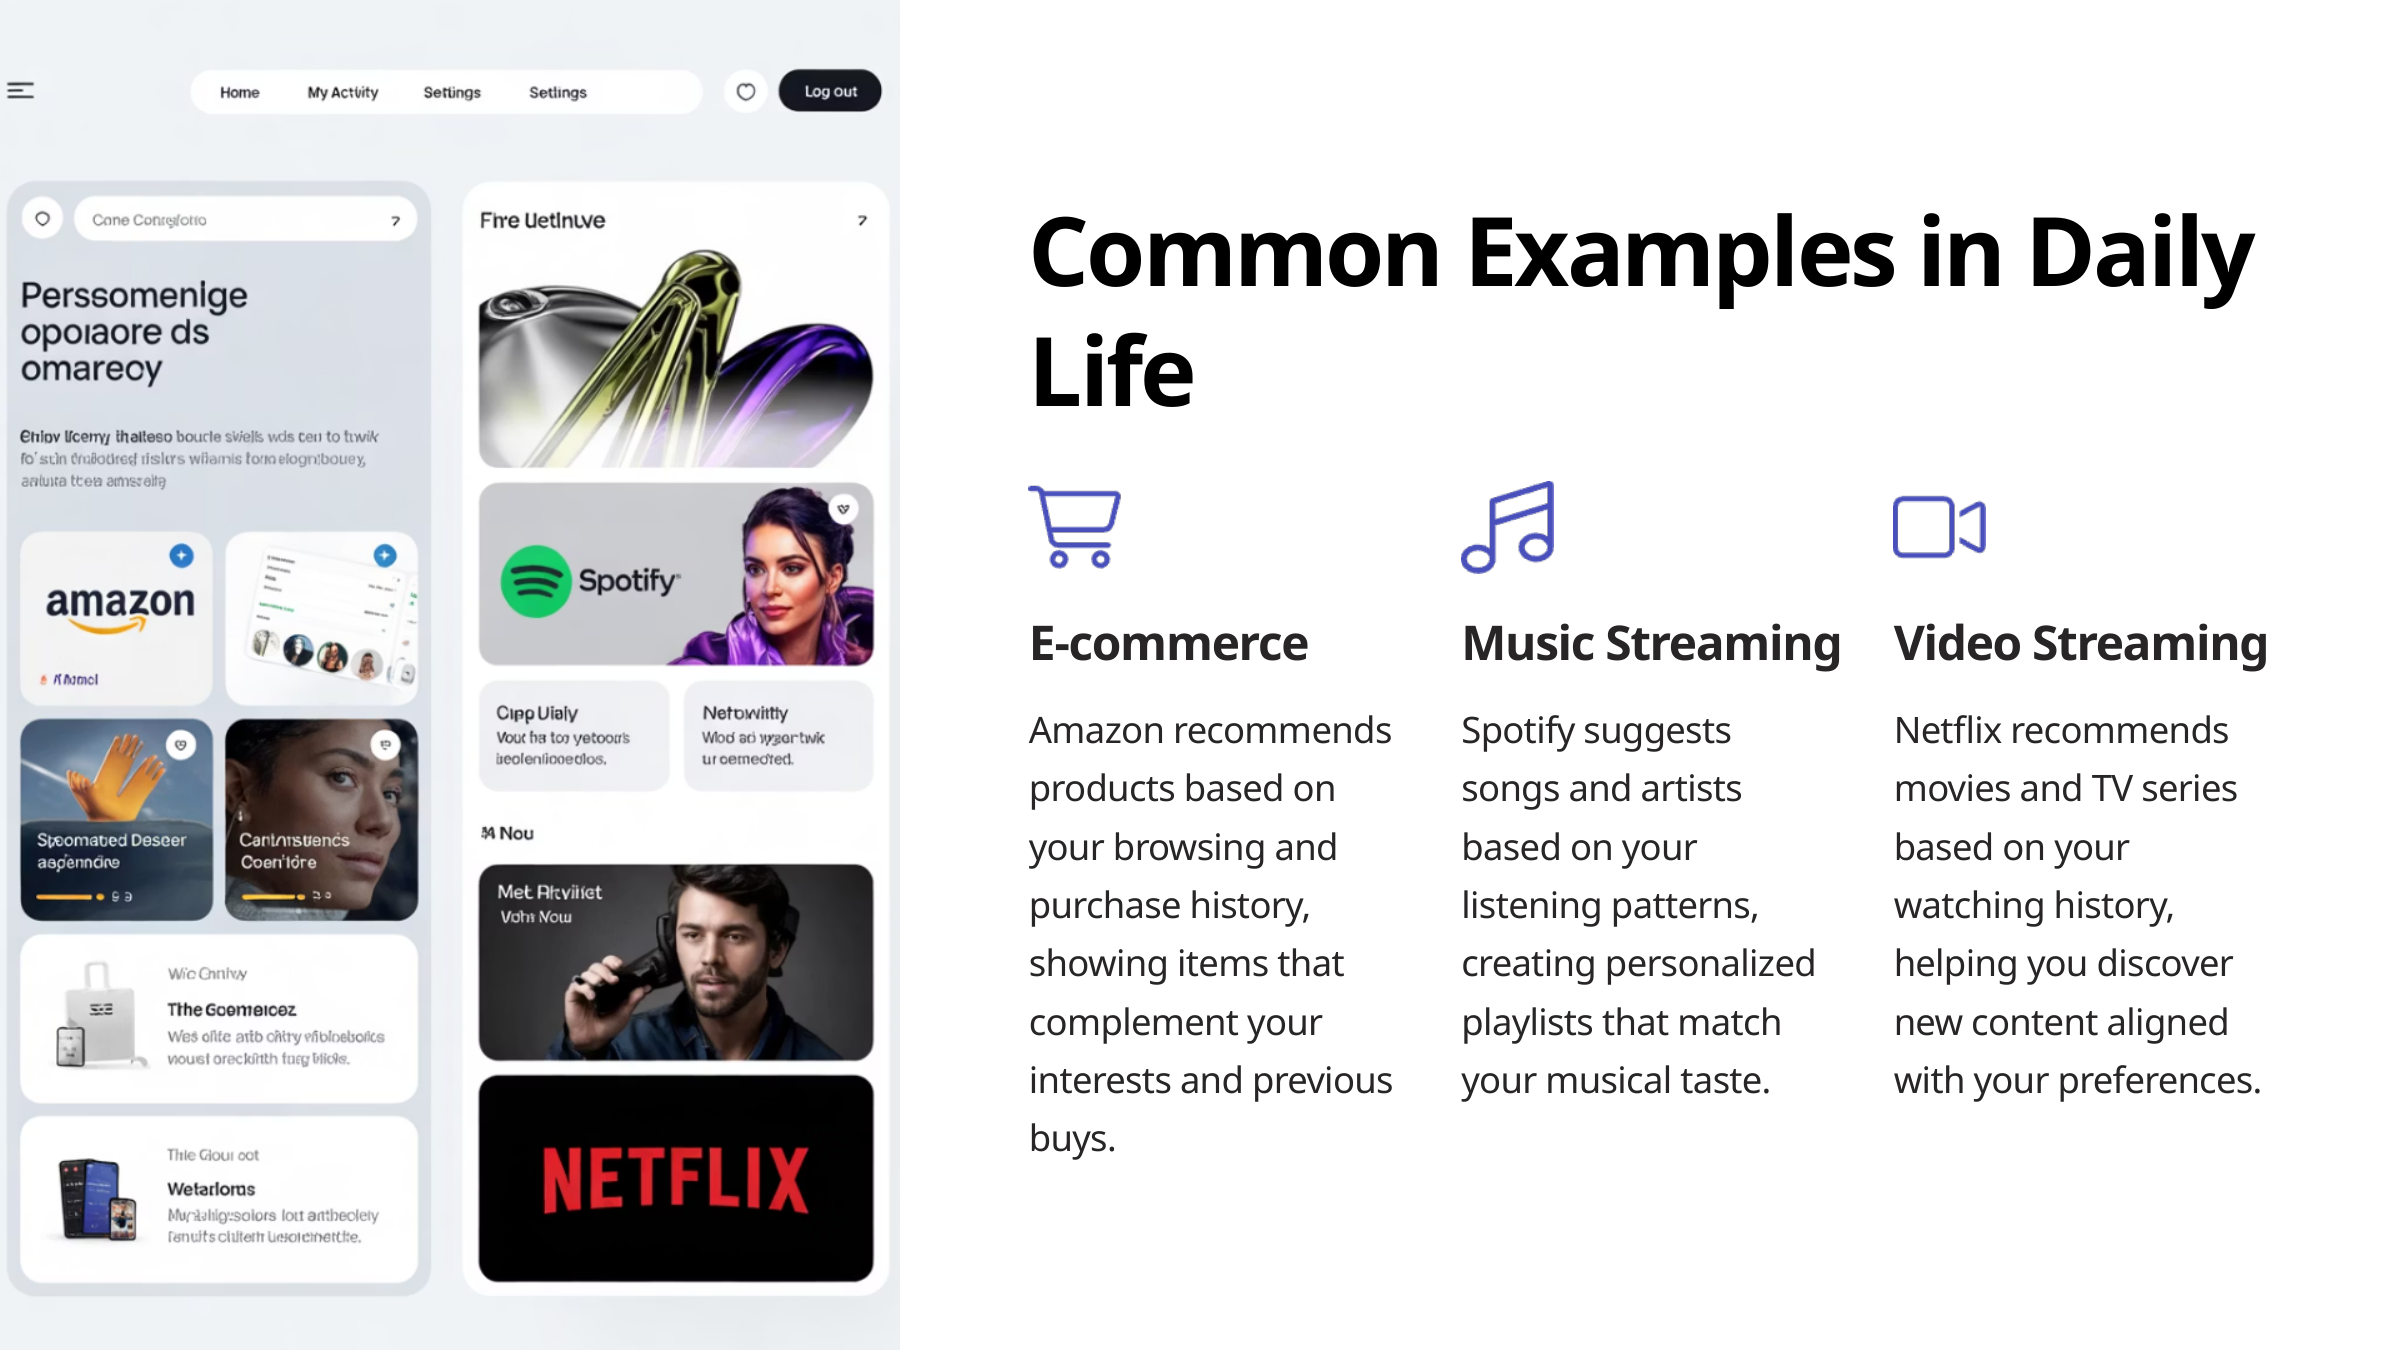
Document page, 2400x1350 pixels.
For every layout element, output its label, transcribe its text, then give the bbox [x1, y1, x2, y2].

picture [0, 0, 900, 1350]
text_box Netflix recommends movies and TV series based on your watching history, helping you discover new content aligned with your preferences. [1893, 692, 2271, 1106]
text_box Music Streaming [1461, 610, 1839, 671]
text_box Video Streaming [1893, 610, 2271, 671]
text_box Spotify suggests songs and artists based on your listening patterns, creating personalized playlists that match your musical taste. [1461, 692, 1839, 1106]
text_box Amazon recommends products based on your browsing and purchase history, showing items that complement your interests and previous buys. [1028, 692, 1407, 1165]
picture [1461, 481, 1554, 574]
text_box Common Examples in Daily Life [1028, 185, 2271, 427]
picture [1028, 481, 1122, 574]
picture [1893, 481, 1986, 574]
text_box E-commerce [1028, 610, 1407, 671]
